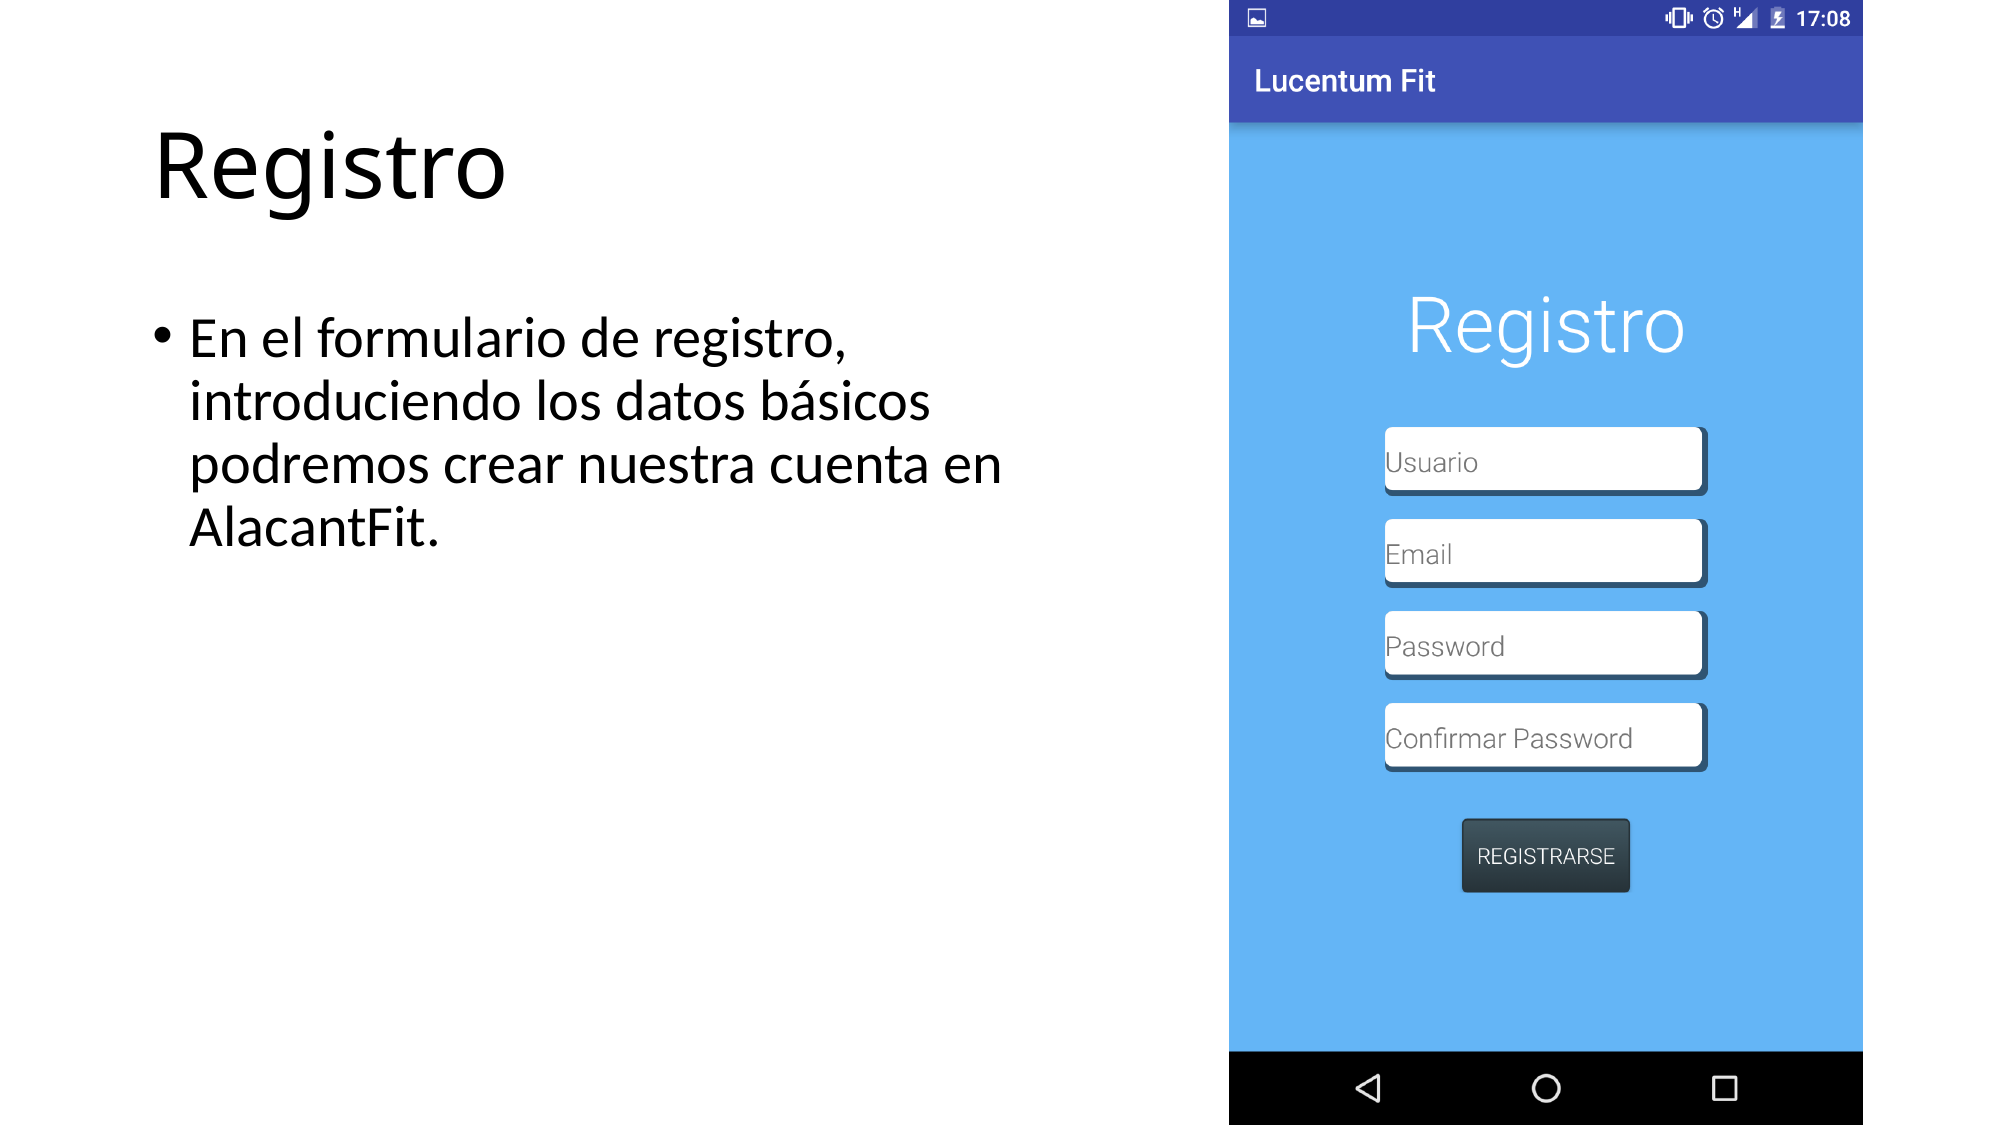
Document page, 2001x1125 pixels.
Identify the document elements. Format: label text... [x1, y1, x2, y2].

title Registro [137, 59, 1229, 278]
picture [1229, 0, 1863, 1125]
list En el formulario de registro, introduciendo los datos básicos podremos crear nuestra cuenta en AlacantFit. [137, 299, 1034, 1014]
